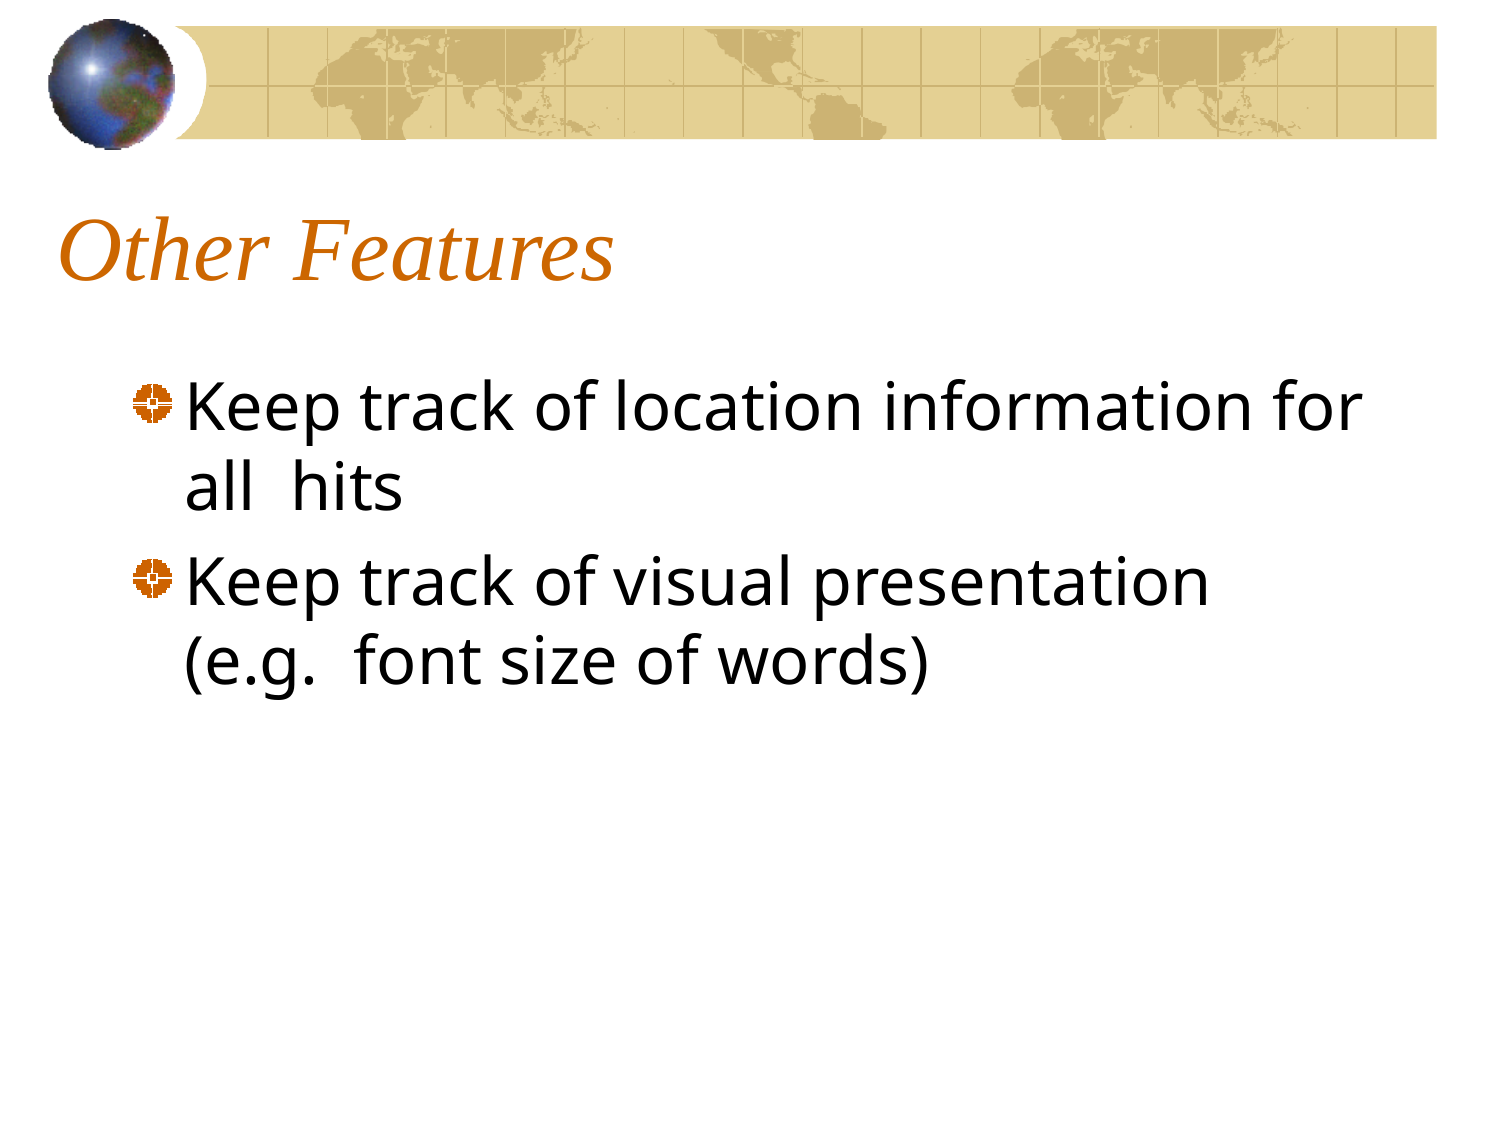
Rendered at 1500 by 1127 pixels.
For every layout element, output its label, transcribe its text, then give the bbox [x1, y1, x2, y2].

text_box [132, 383, 173, 423]
title Other Features [54, 186, 623, 377]
picture [48, 19, 1437, 150]
text_box Keep track of location information for all hits Keep track of visual presentation (e.g. font size of words) [182, 358, 1376, 699]
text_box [132, 558, 173, 598]
